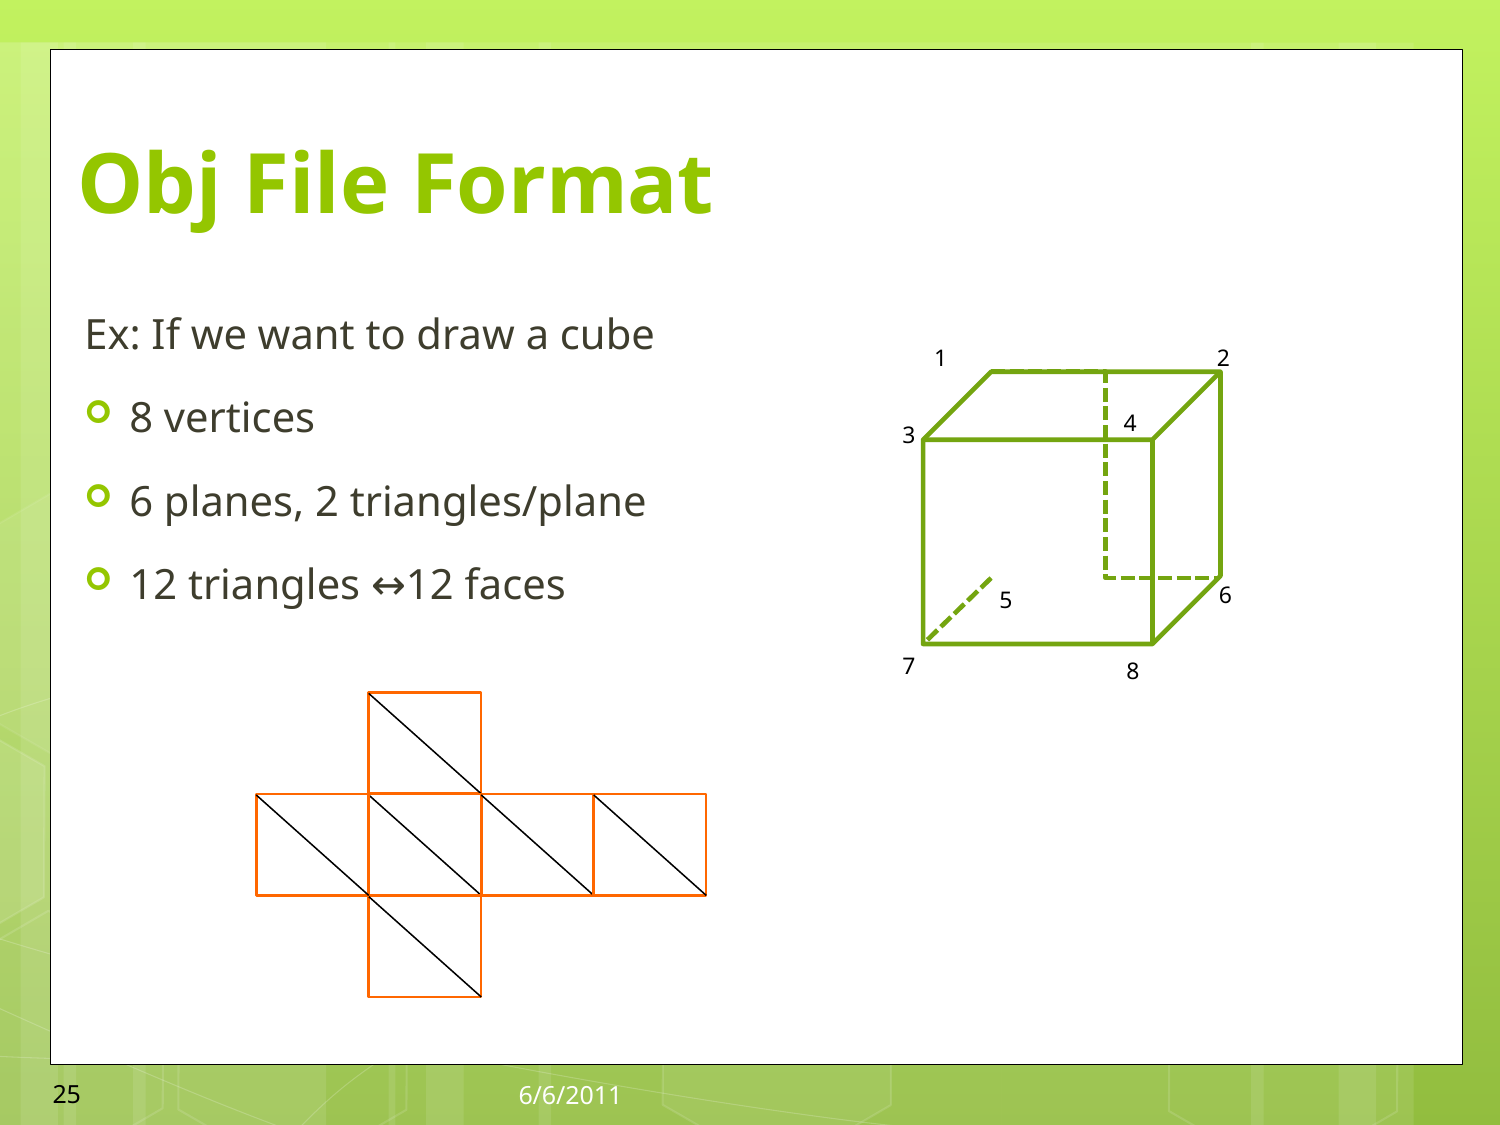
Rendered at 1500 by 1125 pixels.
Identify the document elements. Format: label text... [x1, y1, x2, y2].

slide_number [287, 1065, 638, 1125]
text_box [255, 692, 707, 998]
slide_number 25 [37, 1065, 256, 1125]
title Obj File Format [62, 50, 1450, 238]
list Ex: If we want to draw a cube 8 vertices 6 planes, 2 triangles/plane 12 triangles ↔12 faces [58, 275, 1454, 1063]
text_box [887, 335, 1331, 693]
